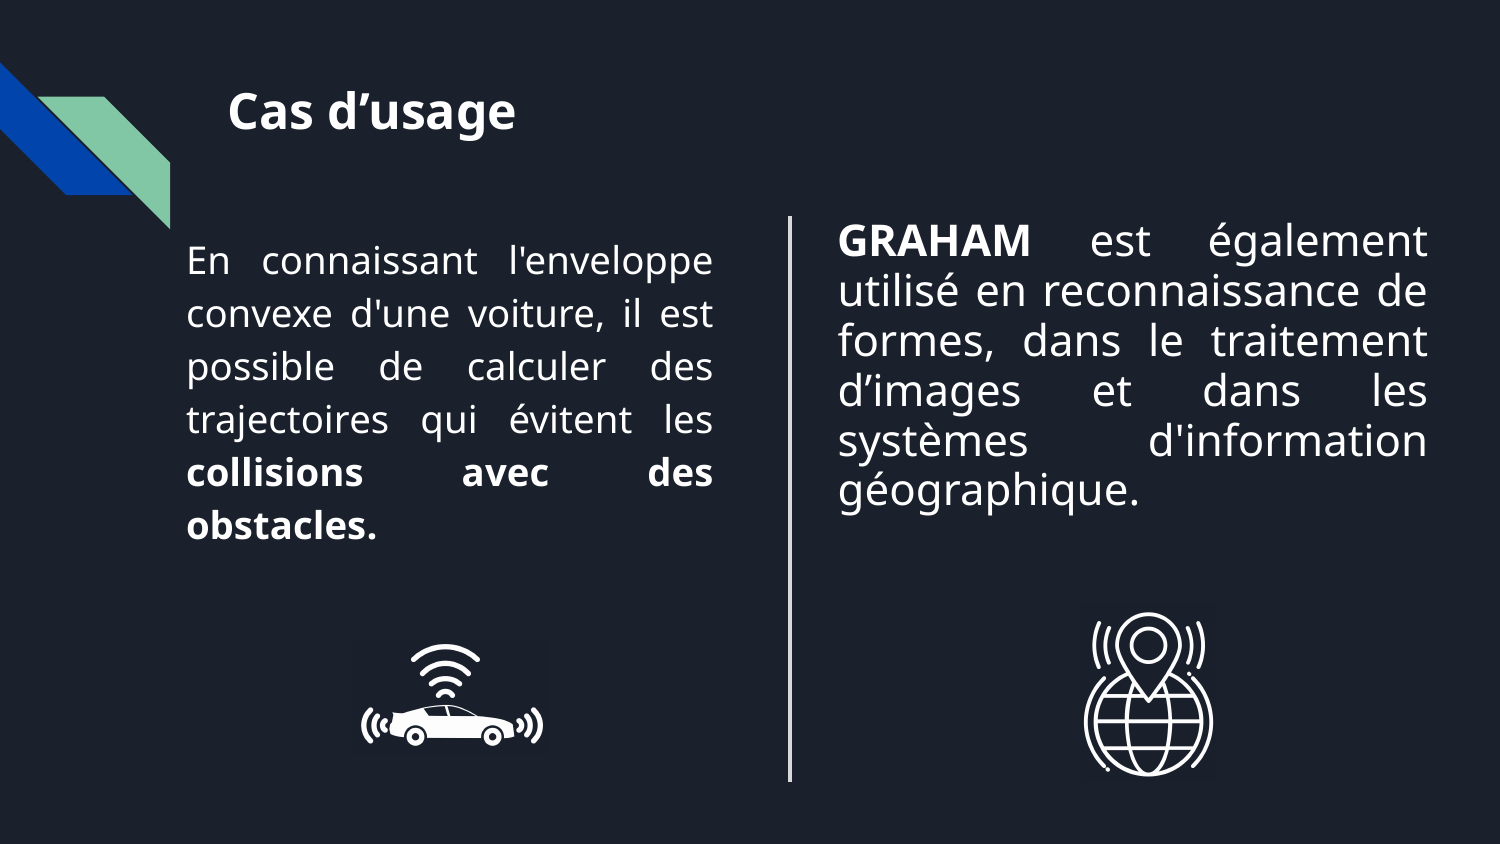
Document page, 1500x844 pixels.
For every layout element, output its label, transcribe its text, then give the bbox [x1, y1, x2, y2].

title Cas d’usage [212, 64, 1368, 215]
list En connaissant l'enveloppe convexe d'une voiture, il est possible de calculer des trajectoires qui évitent les collisions avec des obstacles. [170, 214, 730, 566]
picture [1081, 605, 1216, 783]
list GRAHAM est également utilisé en reconnaissance de formes, dans le traitement d’images et dans les systèmes d'information géographique. [822, 202, 1444, 553]
picture [352, 638, 548, 754]
